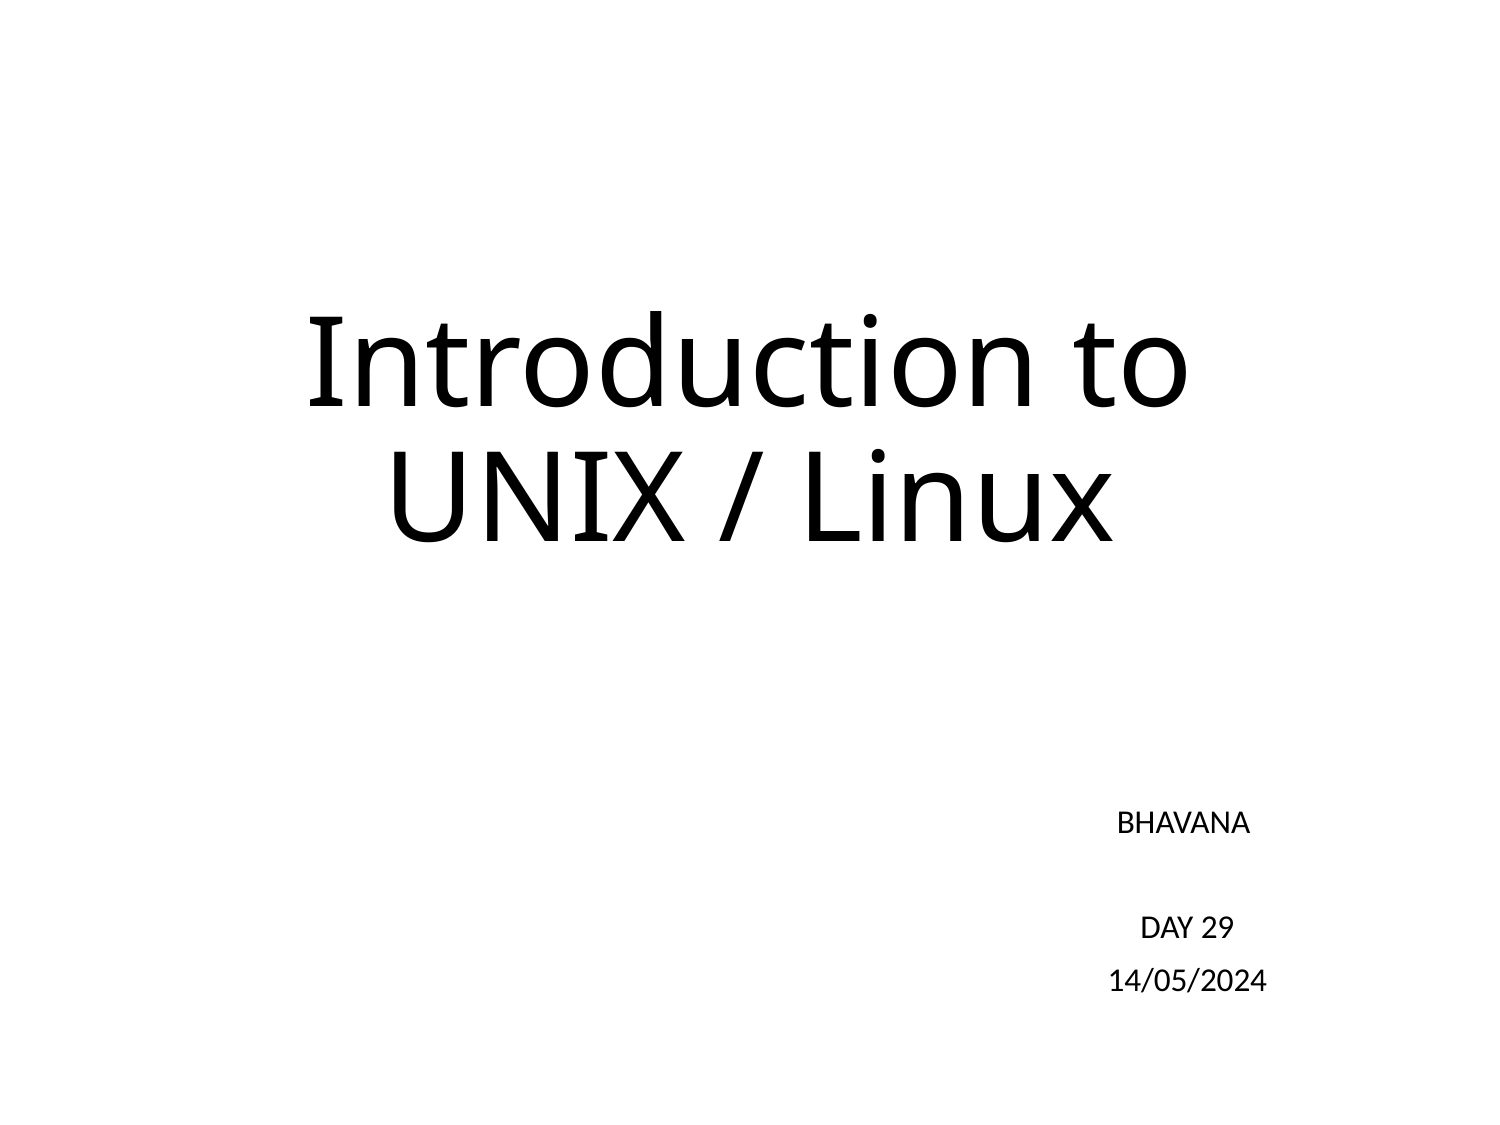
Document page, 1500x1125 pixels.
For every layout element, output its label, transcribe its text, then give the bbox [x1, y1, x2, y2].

subtitle BHAVANA DAY 29 14/05/2024 [662, 800, 1500, 1088]
title Introduction to UNIX / Linux [112, 184, 1388, 576]
